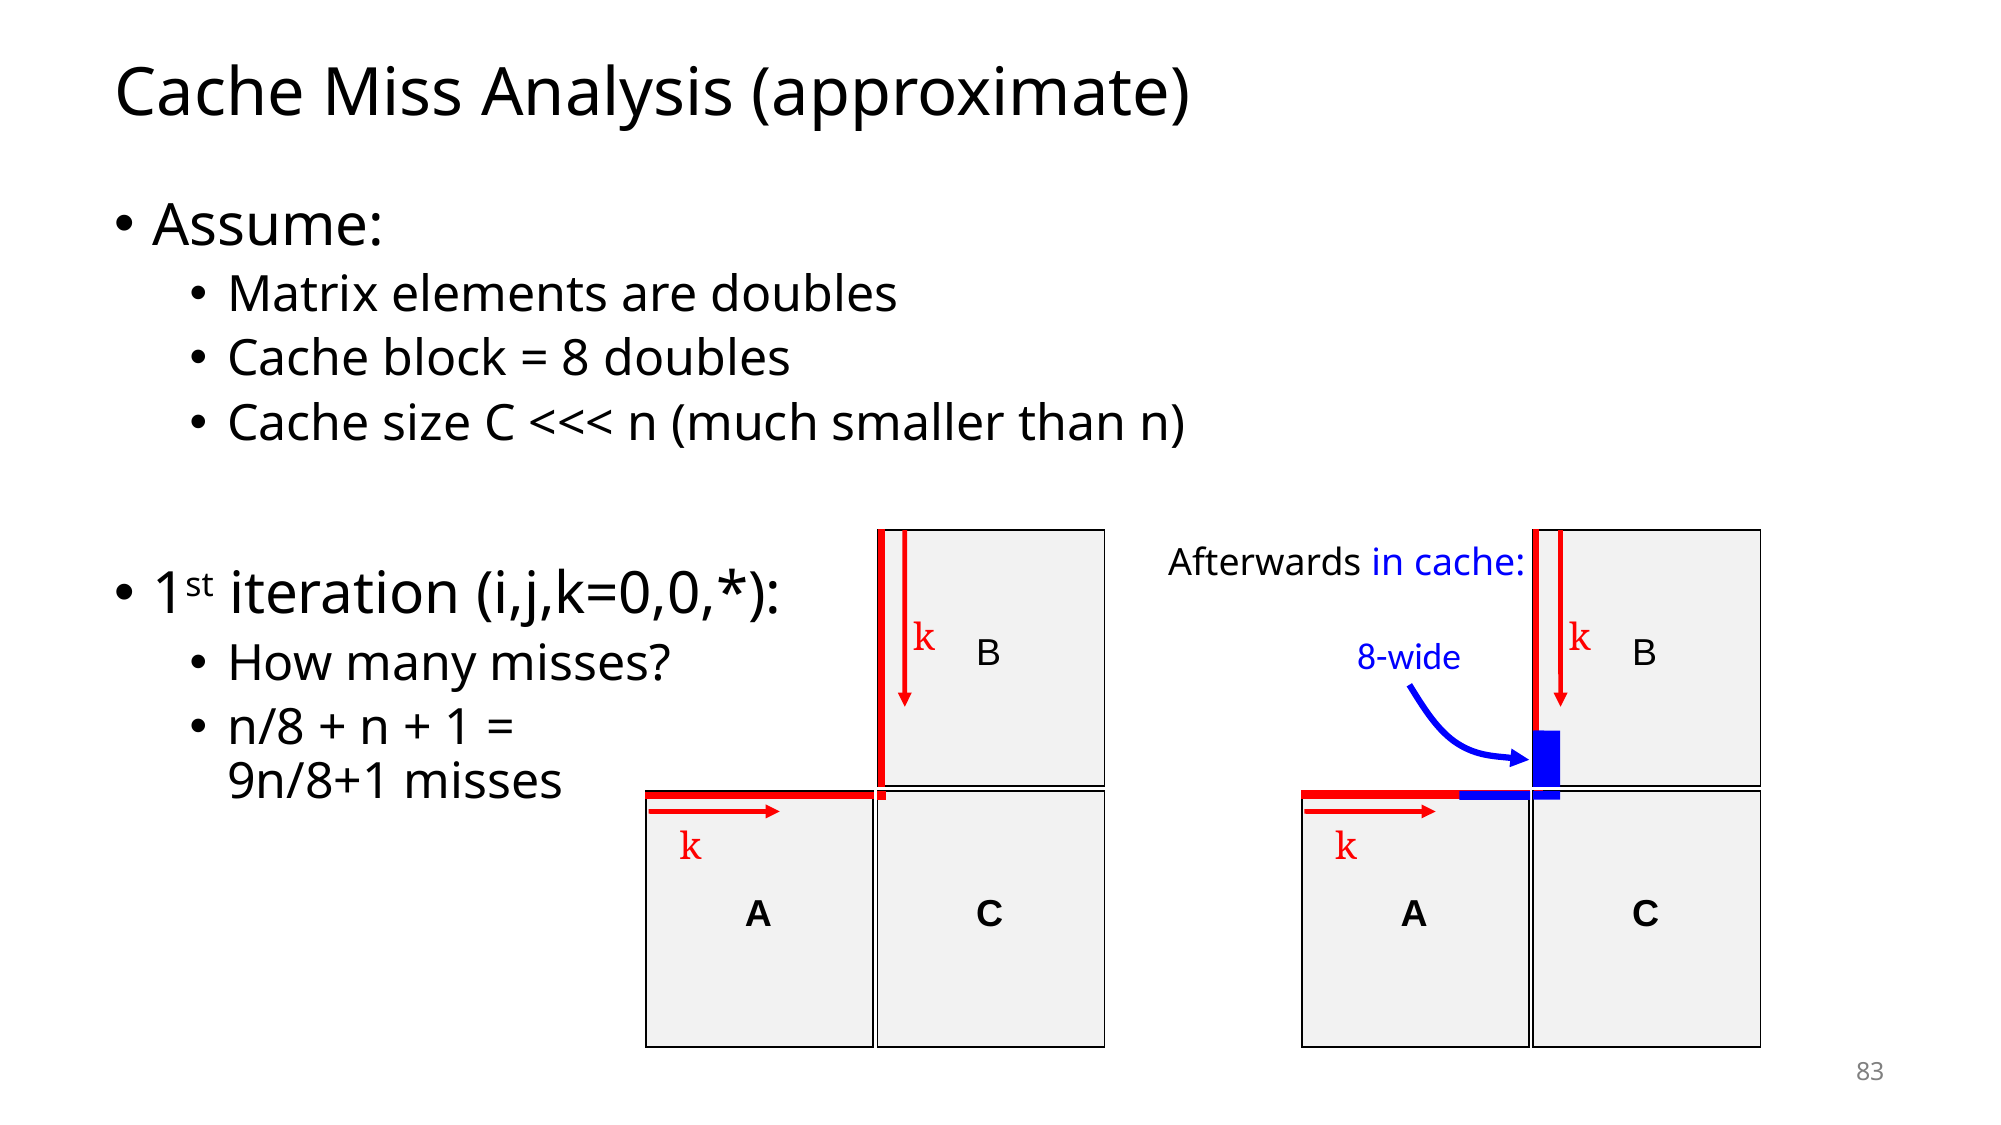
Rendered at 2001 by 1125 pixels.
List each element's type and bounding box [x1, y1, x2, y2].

text_box [877, 791, 1105, 1048]
list [99, 187, 1900, 1013]
text_box [646, 791, 874, 1048]
text_box [1153, 530, 1761, 1048]
text_box [877, 530, 1105, 787]
title [99, 37, 1900, 150]
slide_number [1749, 1042, 1900, 1103]
